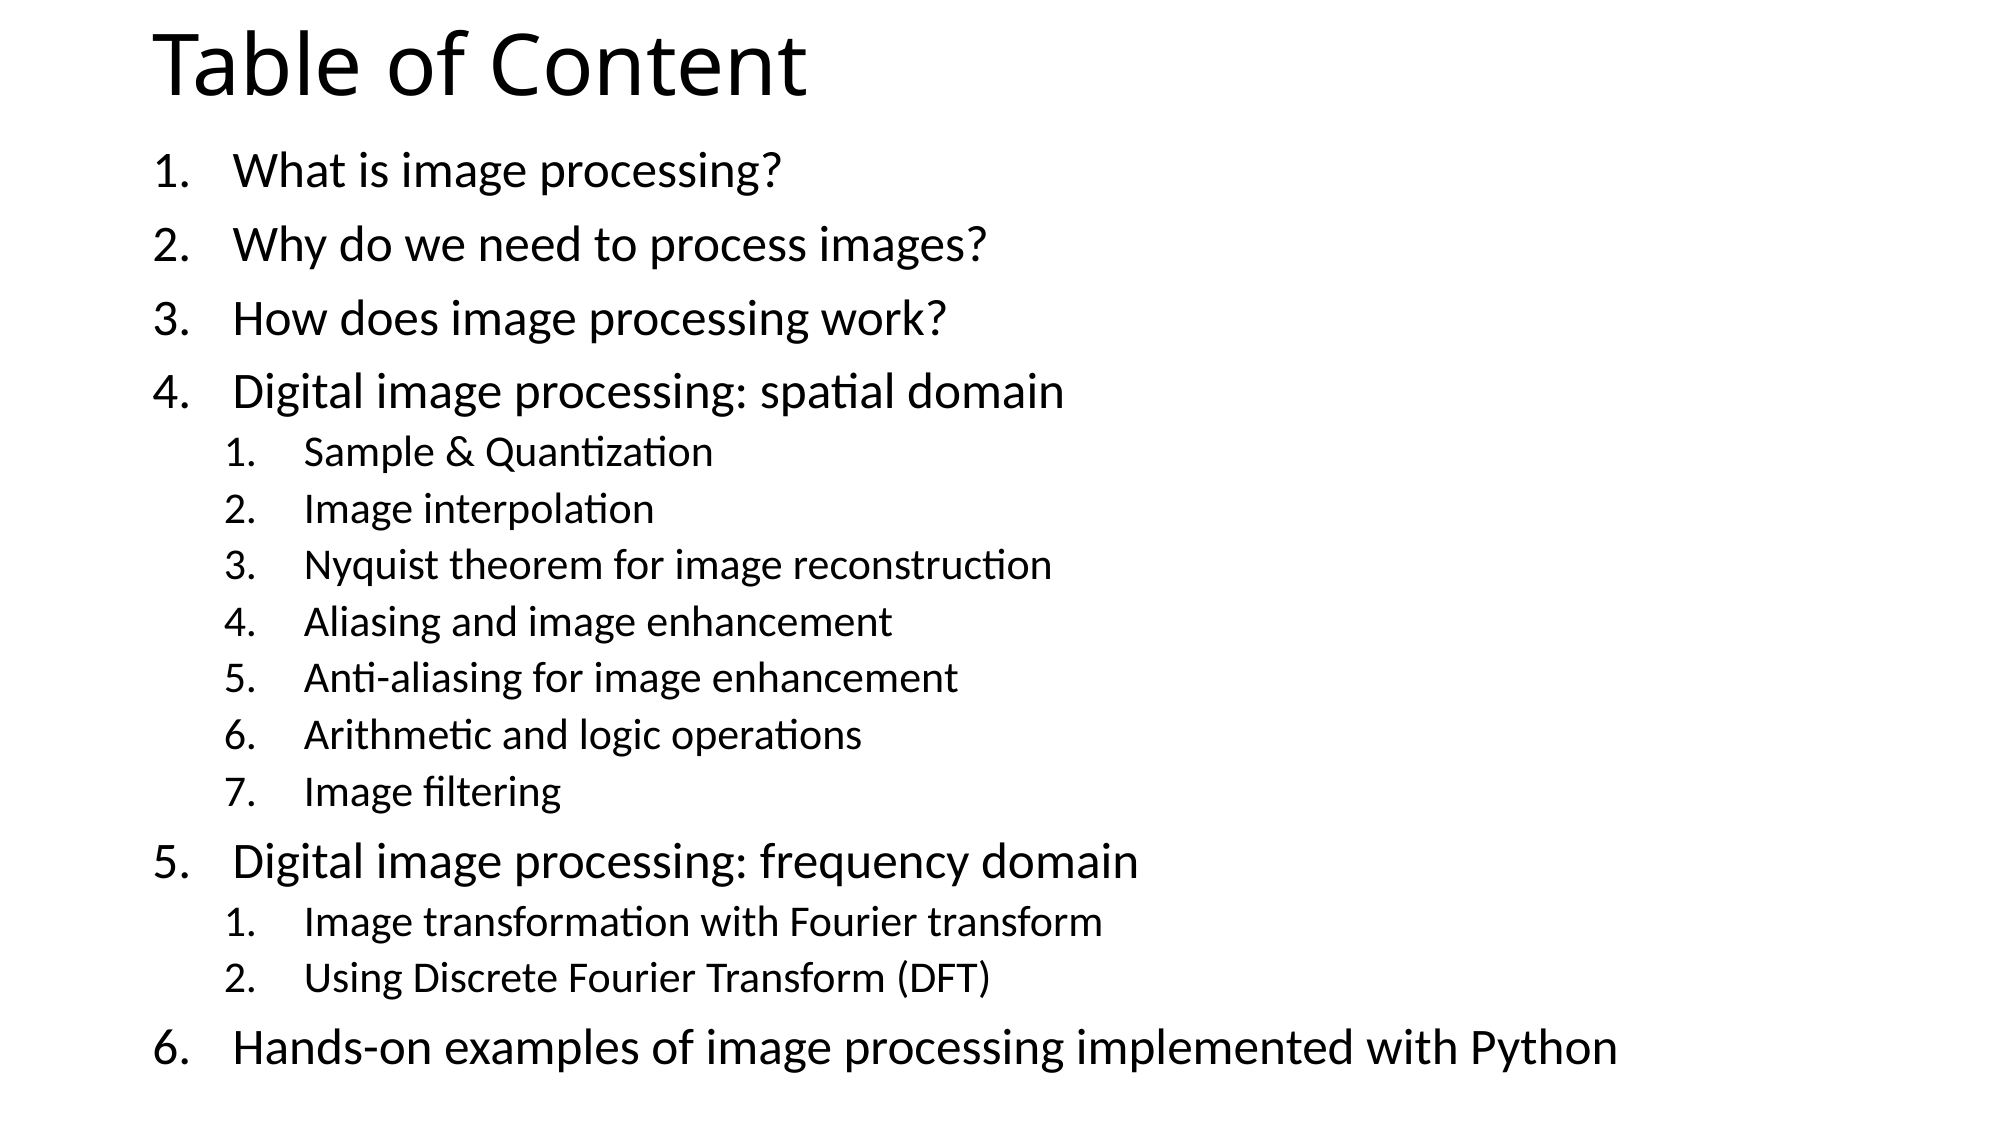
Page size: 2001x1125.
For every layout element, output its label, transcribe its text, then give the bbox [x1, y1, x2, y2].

title Table of Content [137, 14, 1863, 123]
list What is image processing? Why do we need to process images? How does image processing work? Digital image processing: spatial domain Sample & Quantization Image interpolation Nyquist theorem for image reconstruction Aliasing and image enhancement Anti-aliasing for image enhancement Arithmetic and logic operations Image filtering Digital image processing: frequency domain Image transformation with Fourier transform Using Discrete Fourier Transform (DFT) Hands-on examples of image processing implemented with Python [137, 136, 1863, 1091]
